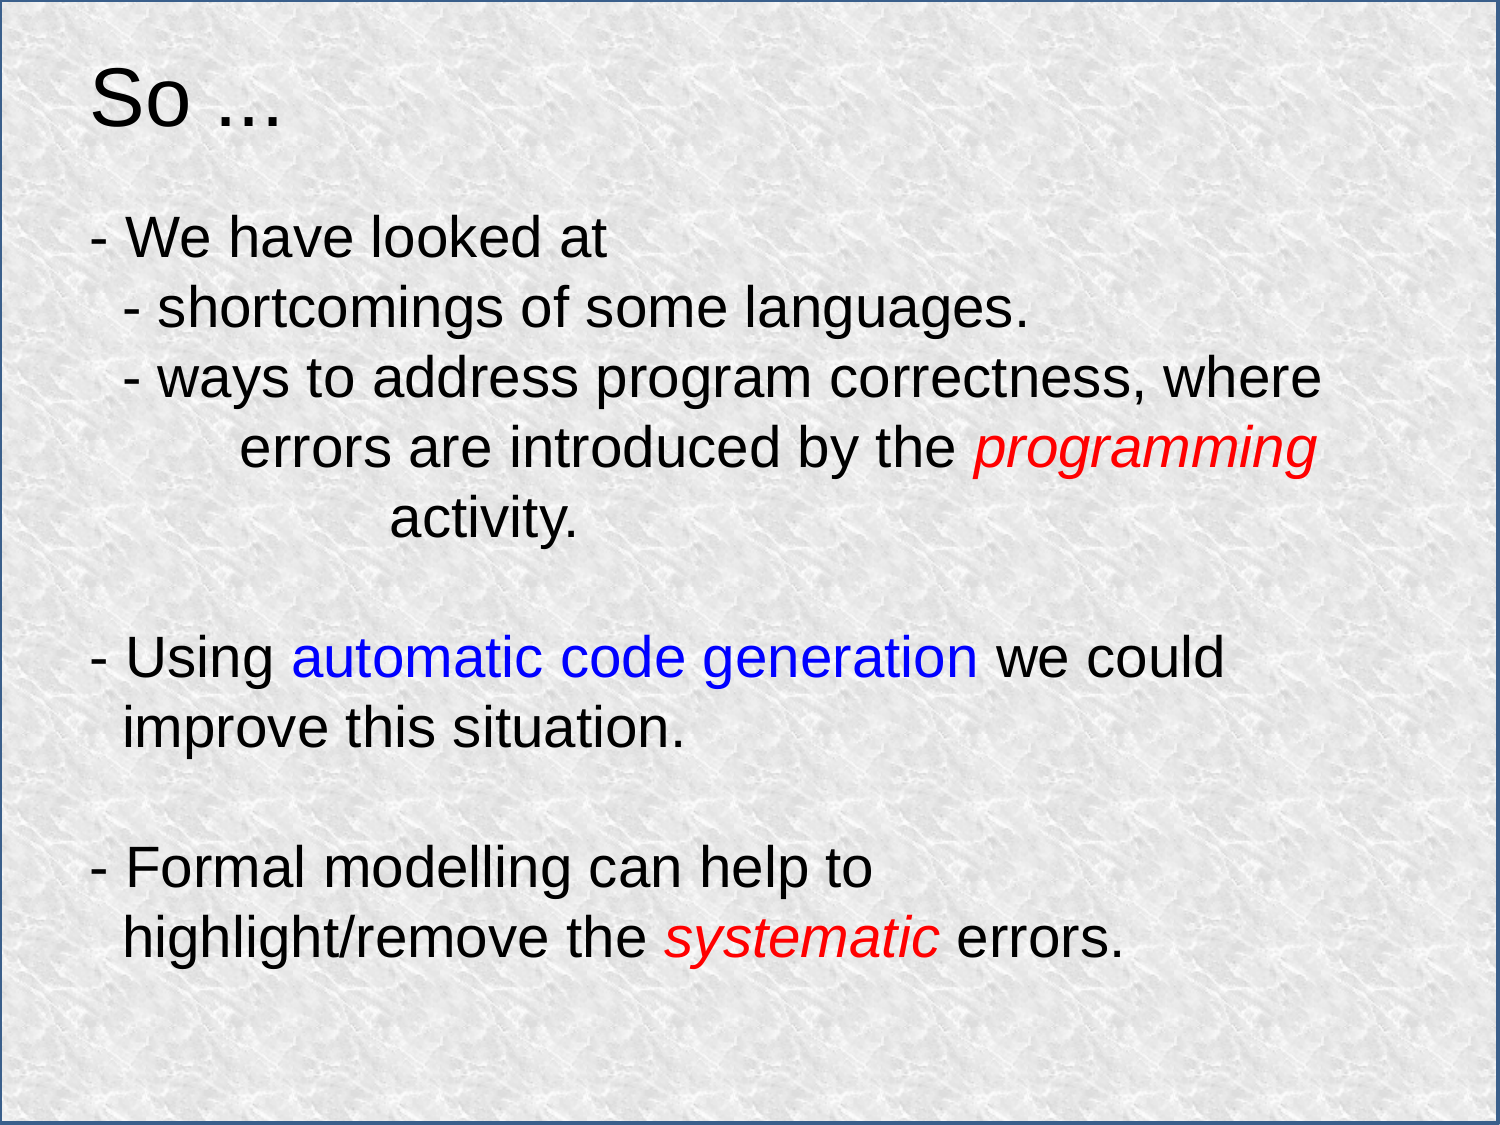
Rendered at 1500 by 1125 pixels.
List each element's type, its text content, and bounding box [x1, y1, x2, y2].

text_box - We have looked at - shortcomings of some languages. - ways to address program correctness, where errors are introduced by the programming activity. - Using automatic code generation we could improve this situation. - Formal modelling can help to highlight/remove the systematic errors. [74, 191, 1424, 933]
text_box [0, 0, 1499, 1124]
text_box So ... [74, 45, 1424, 142]
